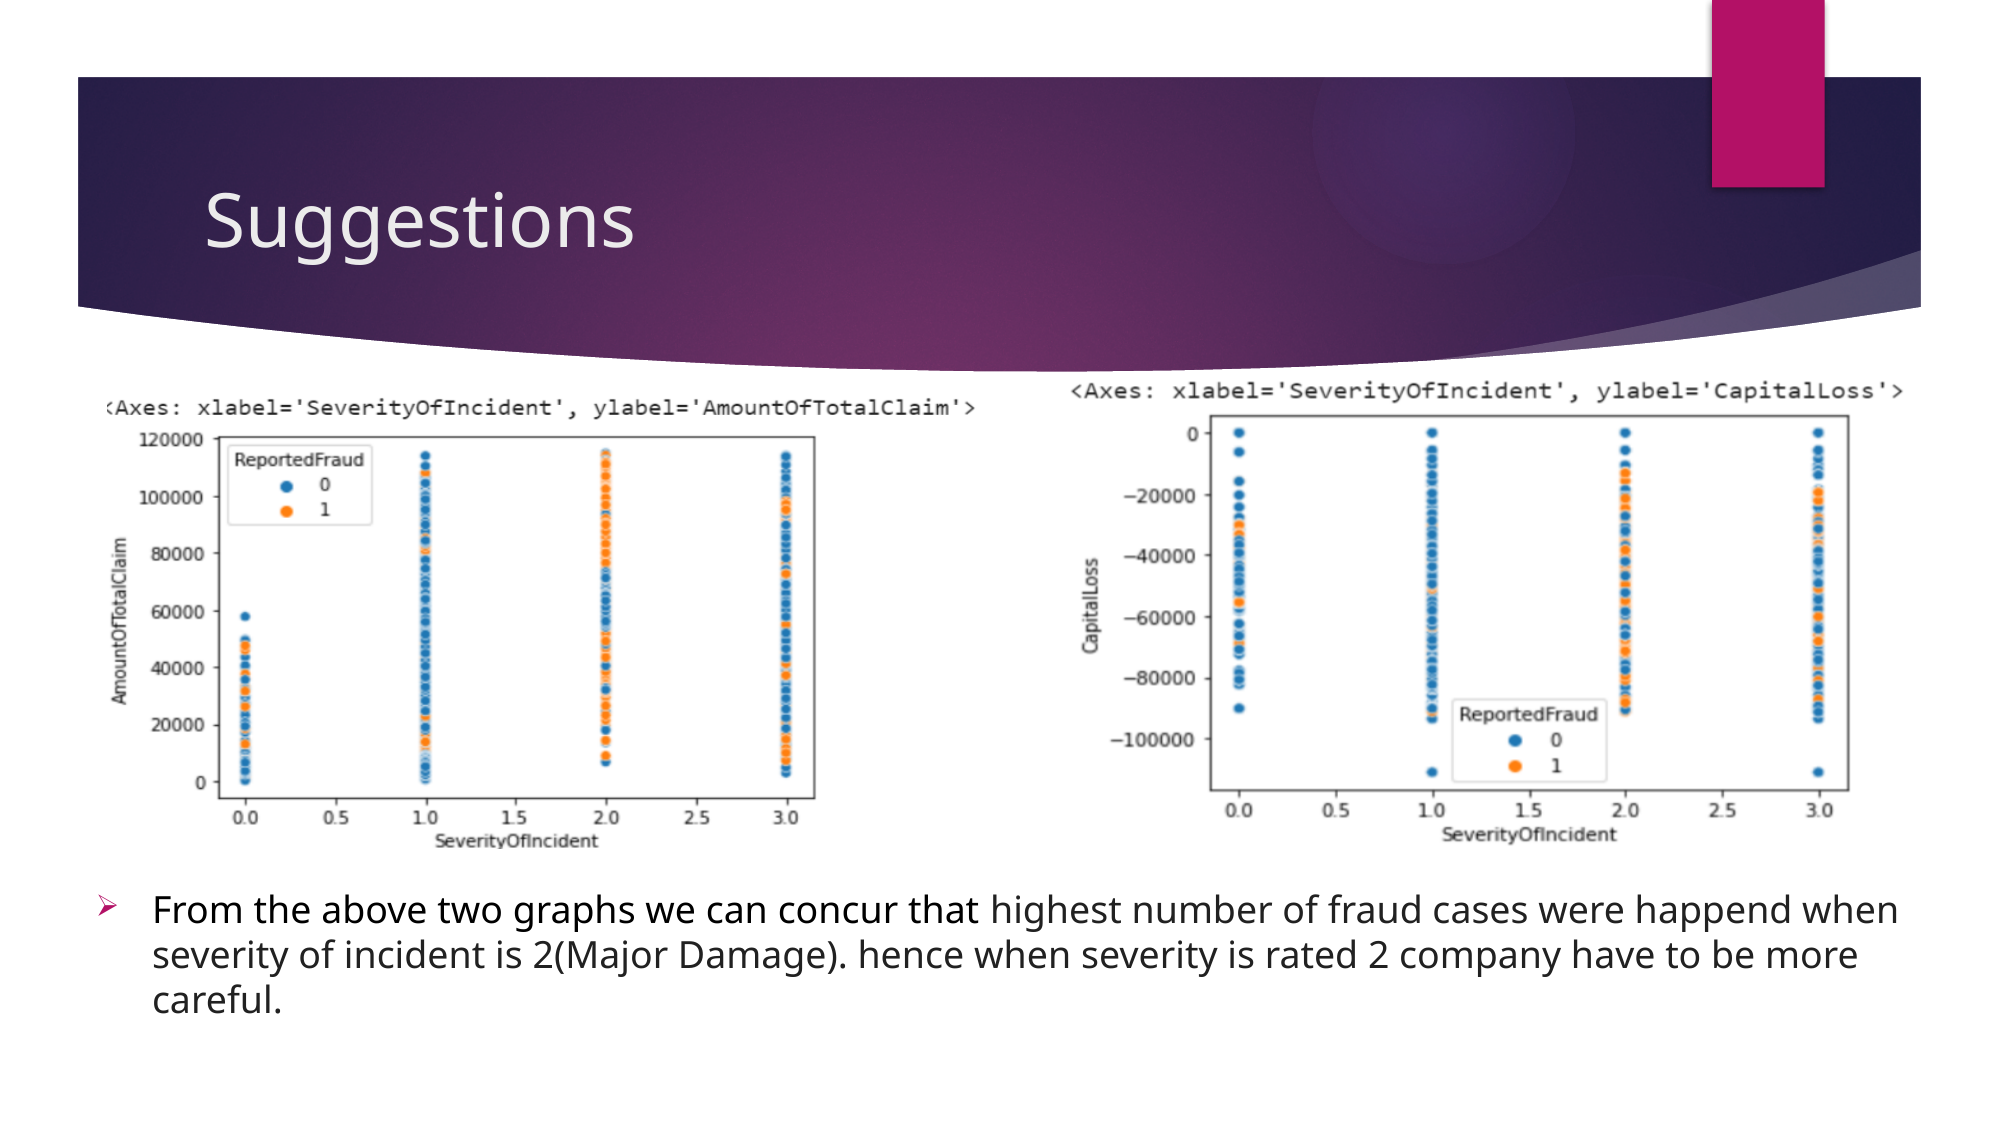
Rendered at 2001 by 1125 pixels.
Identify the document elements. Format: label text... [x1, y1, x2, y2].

list From the above two graphs we can concur that highest number of fraud cases were happend when severity of incident is 2(Major Damage). hence when severity is rated 2 company have to be more careful. [80, 848, 1920, 1029]
title Suggestions [189, 159, 1627, 276]
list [1063, 376, 1905, 849]
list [107, 395, 982, 849]
